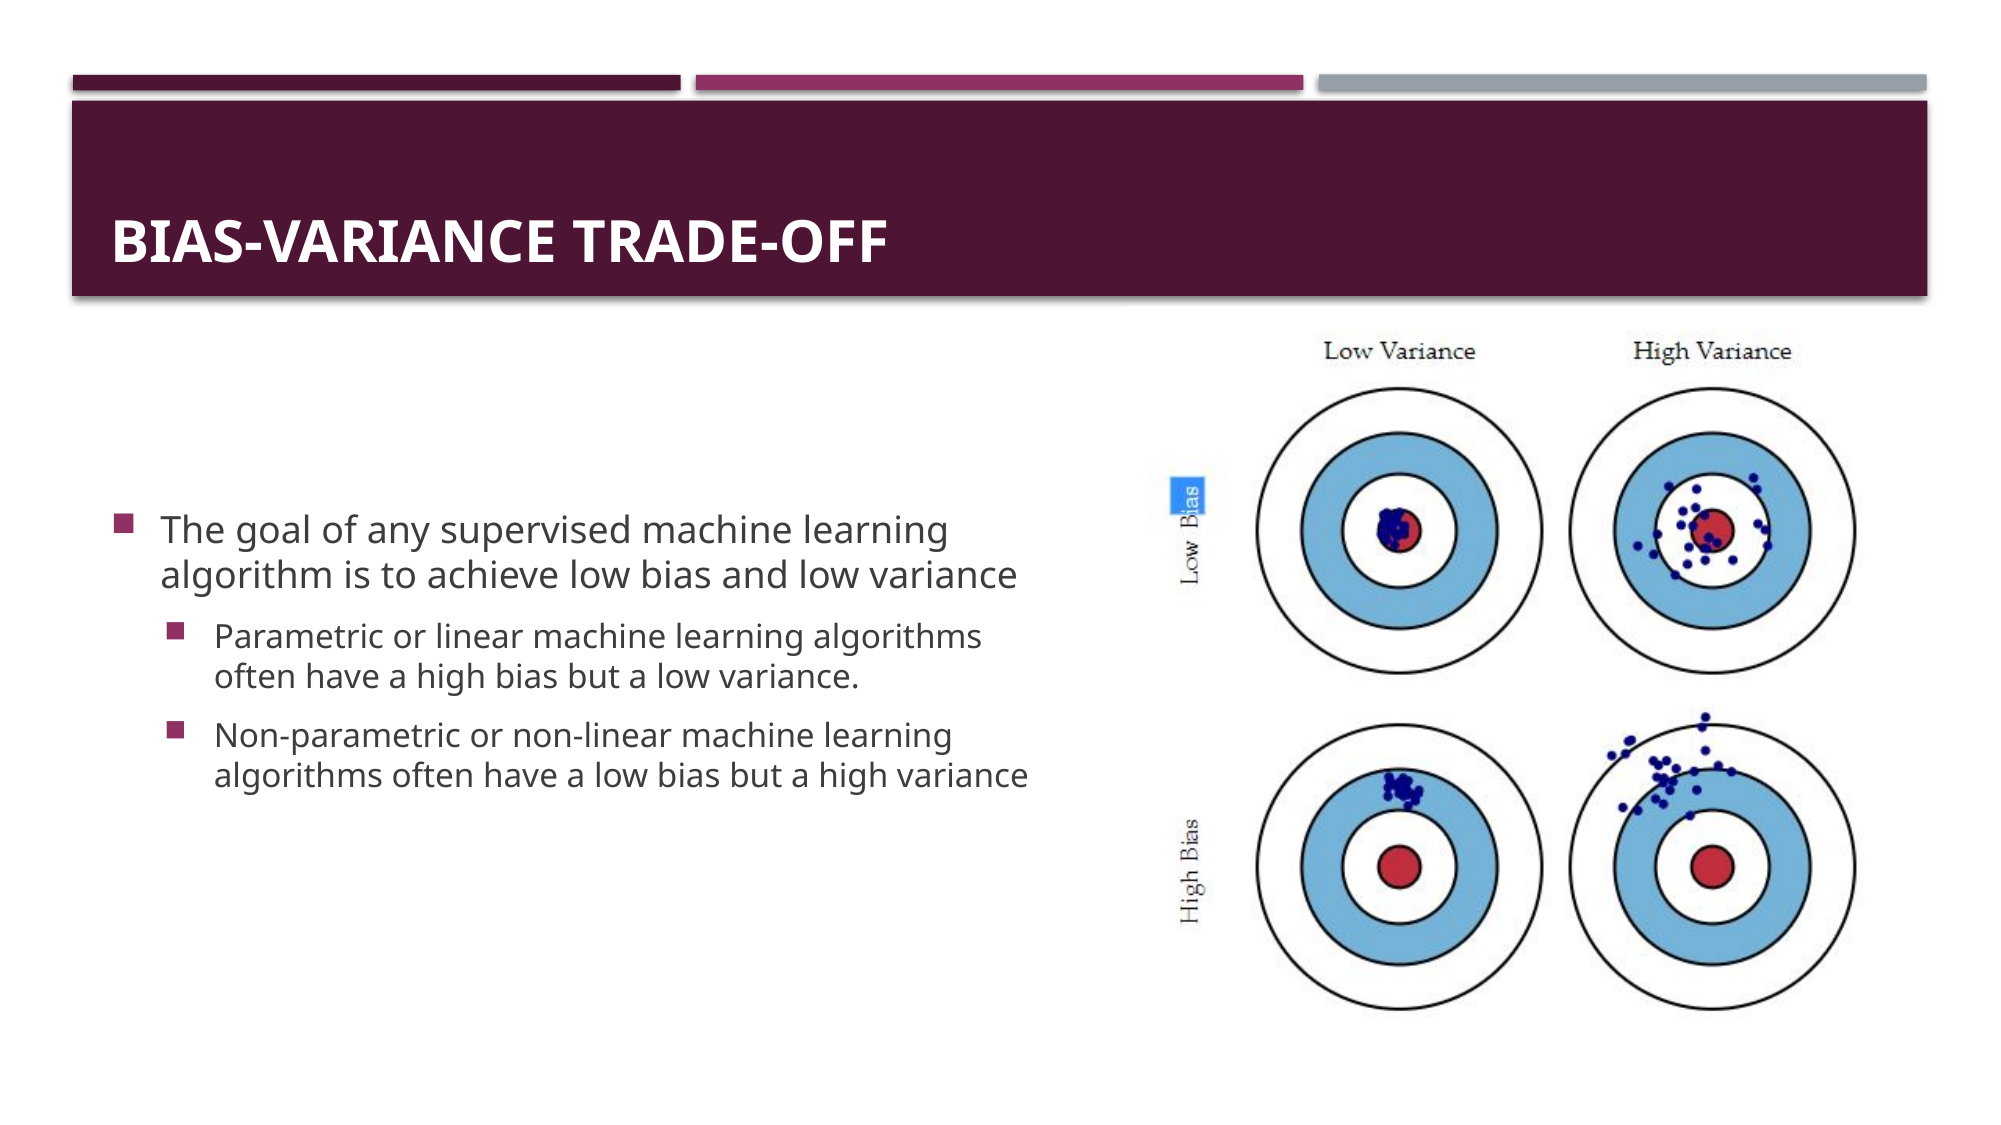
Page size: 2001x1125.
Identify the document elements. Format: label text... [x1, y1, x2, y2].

list The goal of any supervised machine learning algorithm is to achieve low bias and low variance Parametric or linear machine learning algorithms often have a high bias but a low variance. Non-parametric or non-linear machine learning algorithms often have a low bias but a high variance [95, 403, 1063, 962]
picture [1125, 305, 1924, 1059]
title Bias-Variance Trade-Off [95, 115, 1905, 282]
